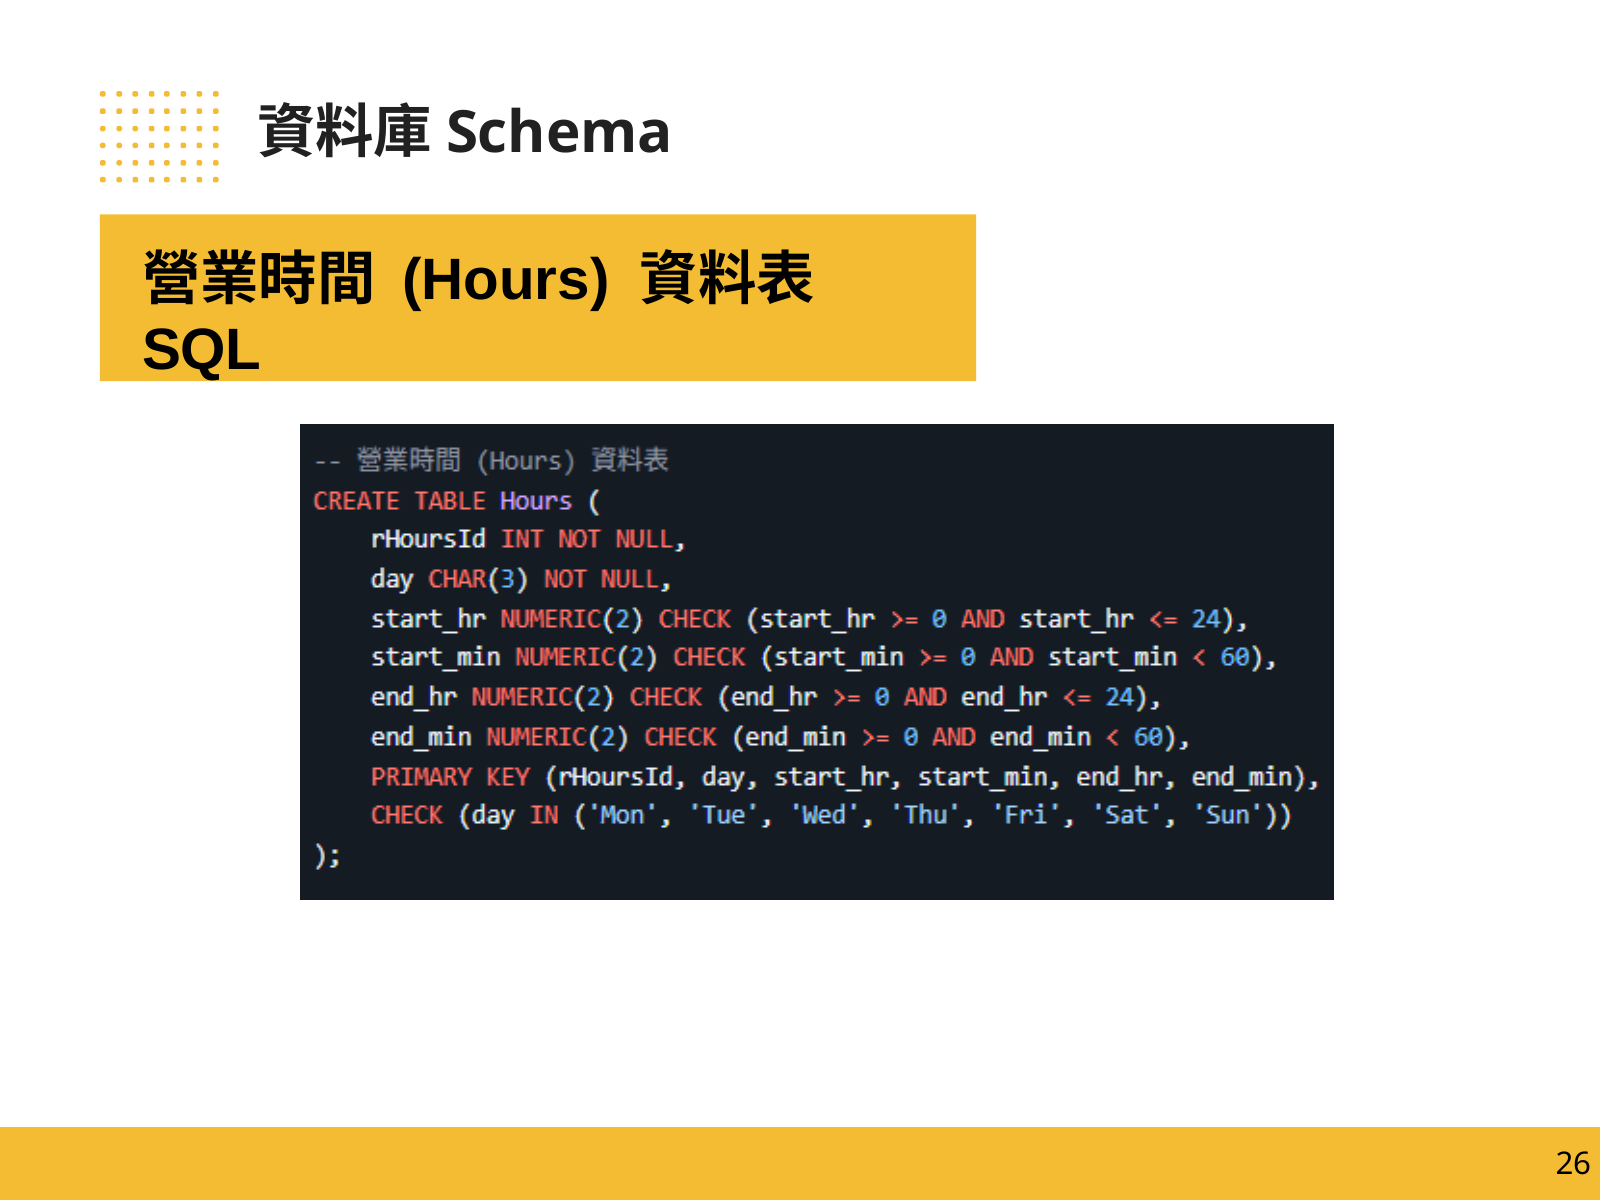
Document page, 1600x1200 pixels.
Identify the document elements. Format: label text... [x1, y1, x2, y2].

picture [299, 424, 1334, 901]
slide_number 26 [1549, 1144, 1599, 1200]
text_box [0, 1127, 1600, 1200]
text_box 營業時間 (Hours) 資料表 SQL [99, 214, 977, 382]
title 資料庫Schema [257, 92, 750, 295]
